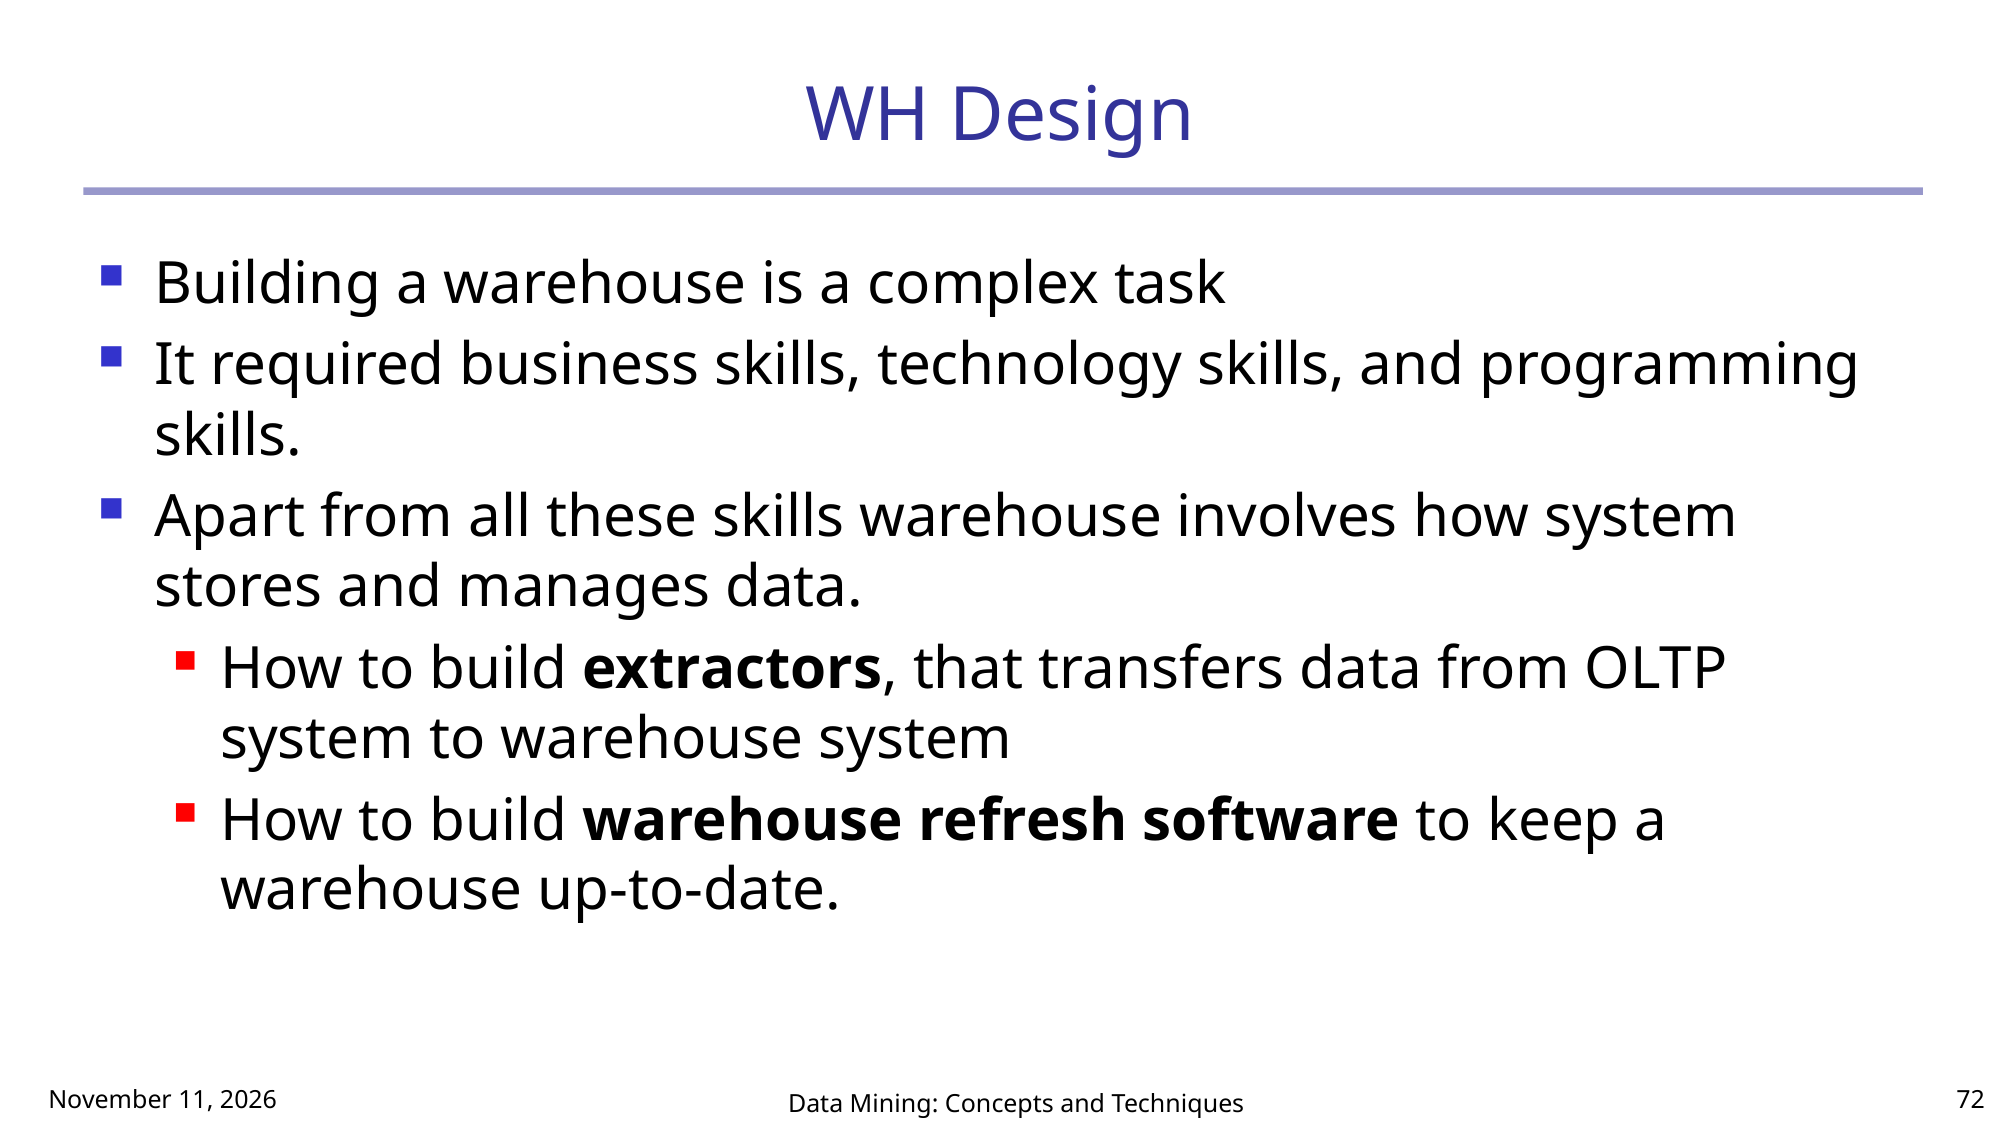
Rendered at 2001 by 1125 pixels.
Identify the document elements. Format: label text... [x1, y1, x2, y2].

title WH Design [83, 50, 1917, 163]
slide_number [33, 1037, 451, 1125]
footer Data Mining: Concepts and Techniques [699, 1037, 1334, 1125]
list Building a warehouse is a complex task It required business skills, technology skills, and programming skills. Apart from all these skills warehouse involves how system stores and manages data. How to build extractors, that transfers data from OLTP system to warehouse system How to build warehouse refresh software to keep a warehouse up-to-date. [83, 237, 1917, 1063]
slide_number 72 [1583, 1049, 2000, 1125]
